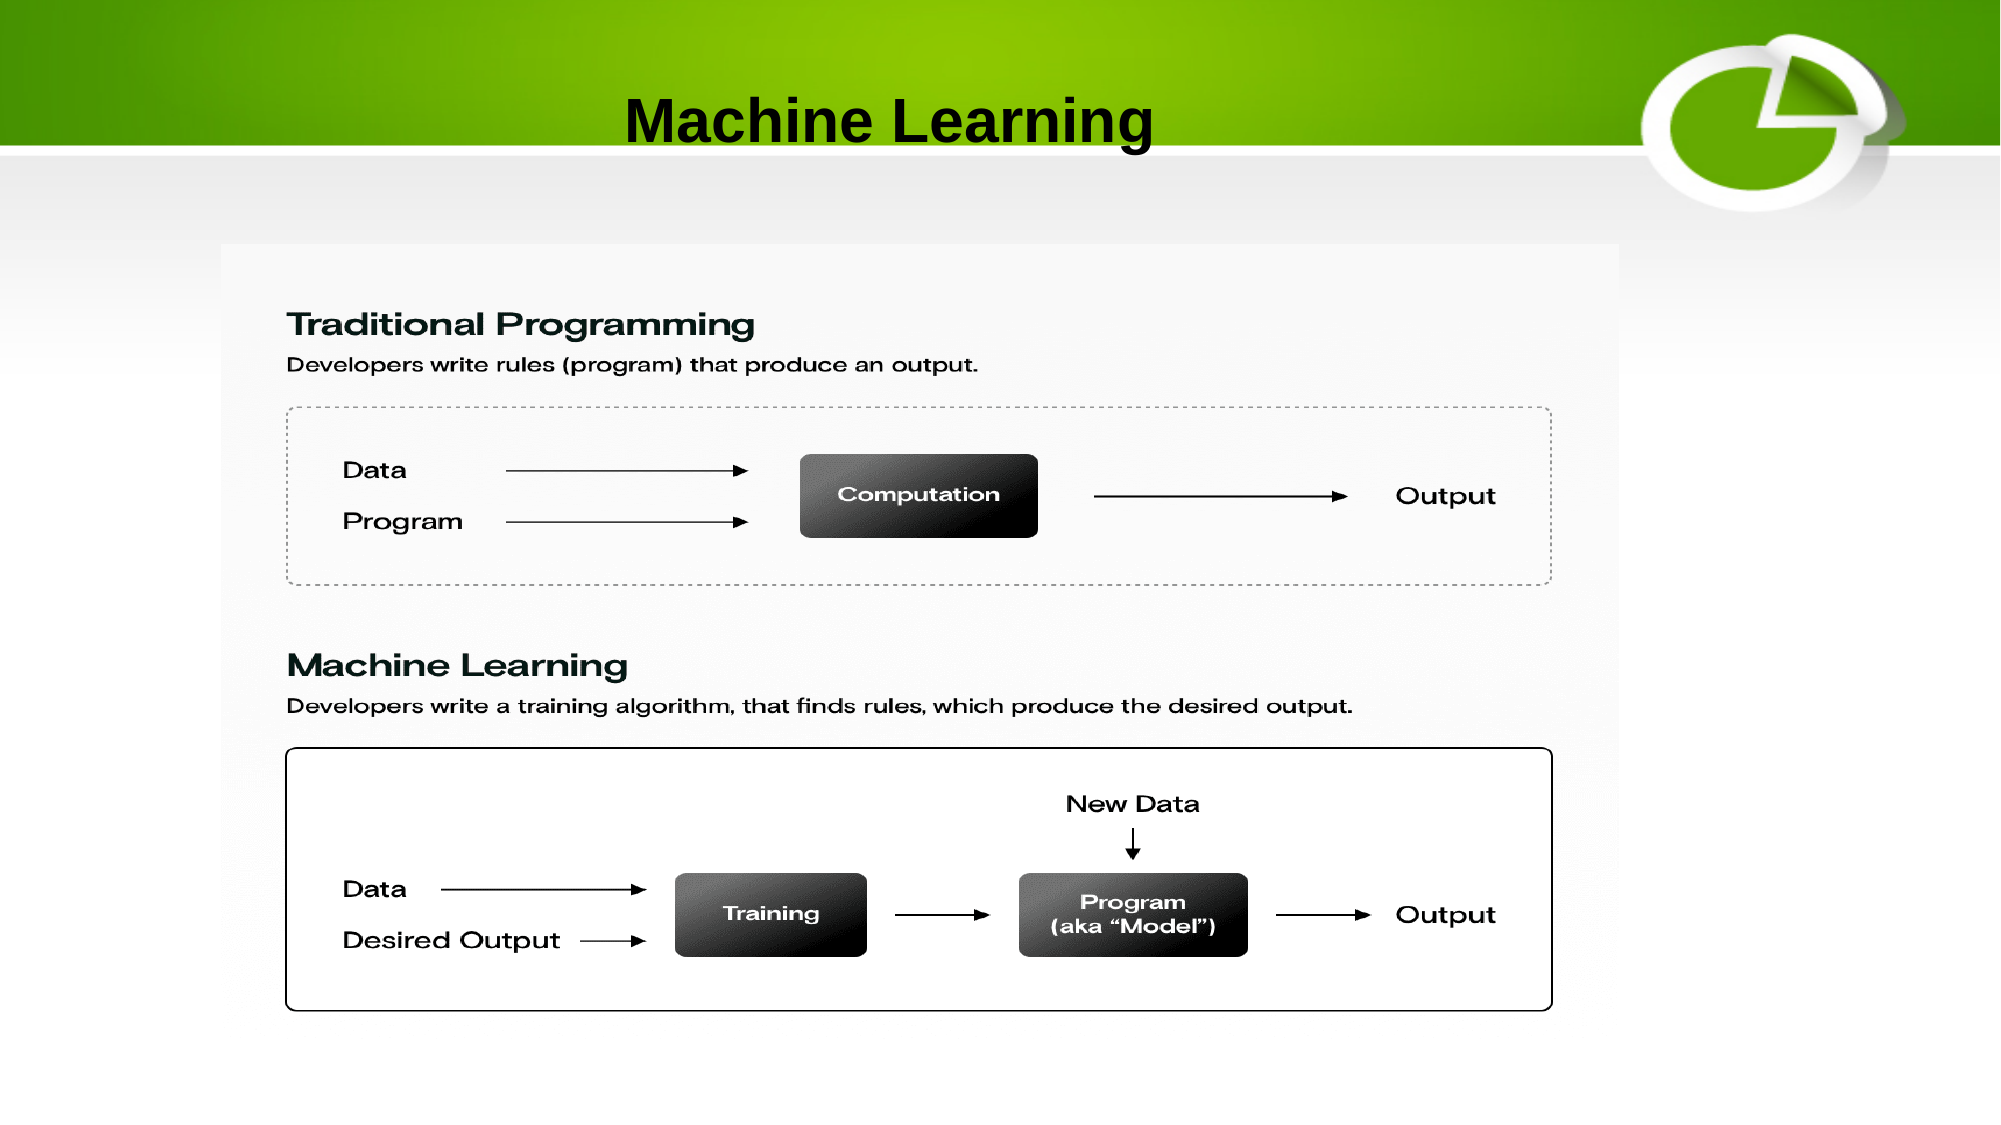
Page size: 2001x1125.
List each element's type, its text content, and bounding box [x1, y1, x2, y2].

picture [0, 0, 2001, 1125]
text_box Machine Learning [609, 72, 1257, 163]
